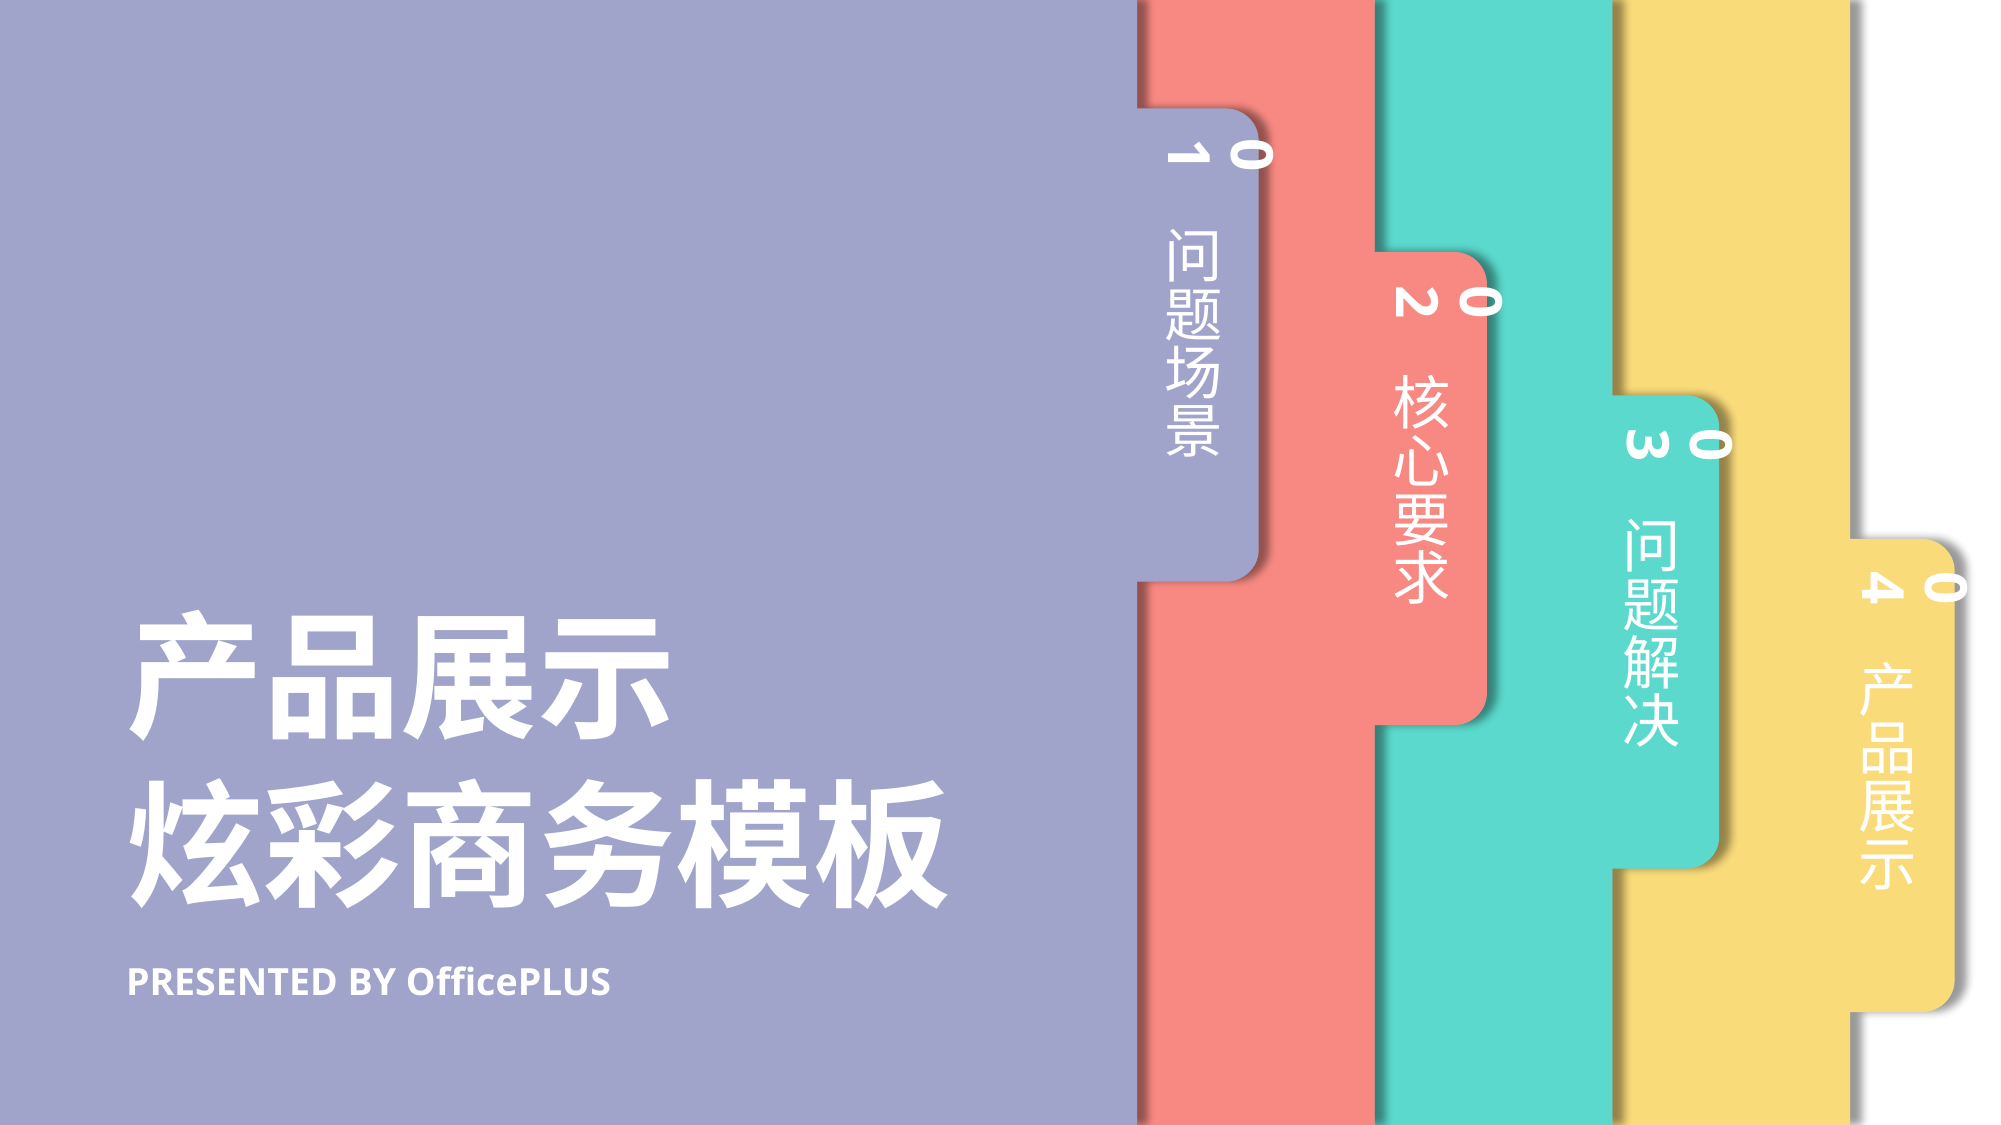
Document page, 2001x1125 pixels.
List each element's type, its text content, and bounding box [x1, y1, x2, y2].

list 产品展示 [1842, 646, 1942, 1002]
list 04 [1842, 556, 1942, 646]
list PRESENTED BY OfficePLUS [111, 955, 1071, 1017]
list 03 [1607, 413, 1706, 502]
list 问题解决 [1606, 501, 1706, 859]
list 问题场景 [1148, 212, 1248, 569]
list 核心要求 [1376, 359, 1476, 715]
list 产品展示 炫彩商务模板 [111, 601, 1071, 933]
list 01 [1148, 123, 1248, 212]
list 02 [1376, 270, 1476, 359]
